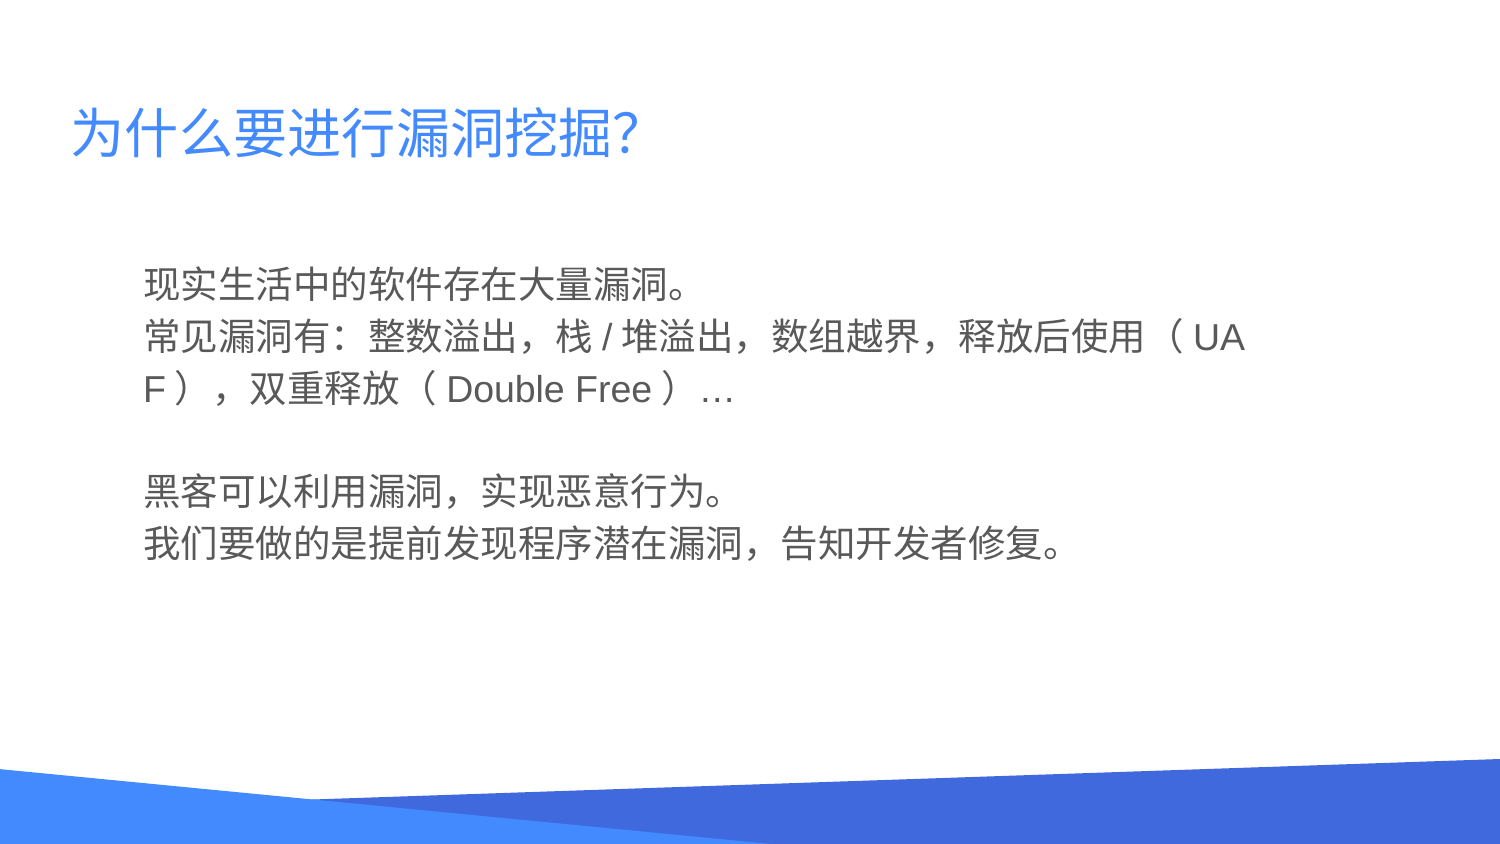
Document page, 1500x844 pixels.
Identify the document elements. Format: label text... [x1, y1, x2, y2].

subtitle 现实生活中的软件存在大量漏洞。 常见漏洞有：整数溢出，栈/堆溢出，数组越界，释放后使用（UAF），双重释放（Double Free）… 黑客可以利用漏洞，实现恶意行为。 我们要做的是提前发现程序潜在漏洞，告知开发者修复。 [128, 239, 1358, 568]
title 为什么要进行漏洞挖掘？ [30, 84, 1475, 209]
